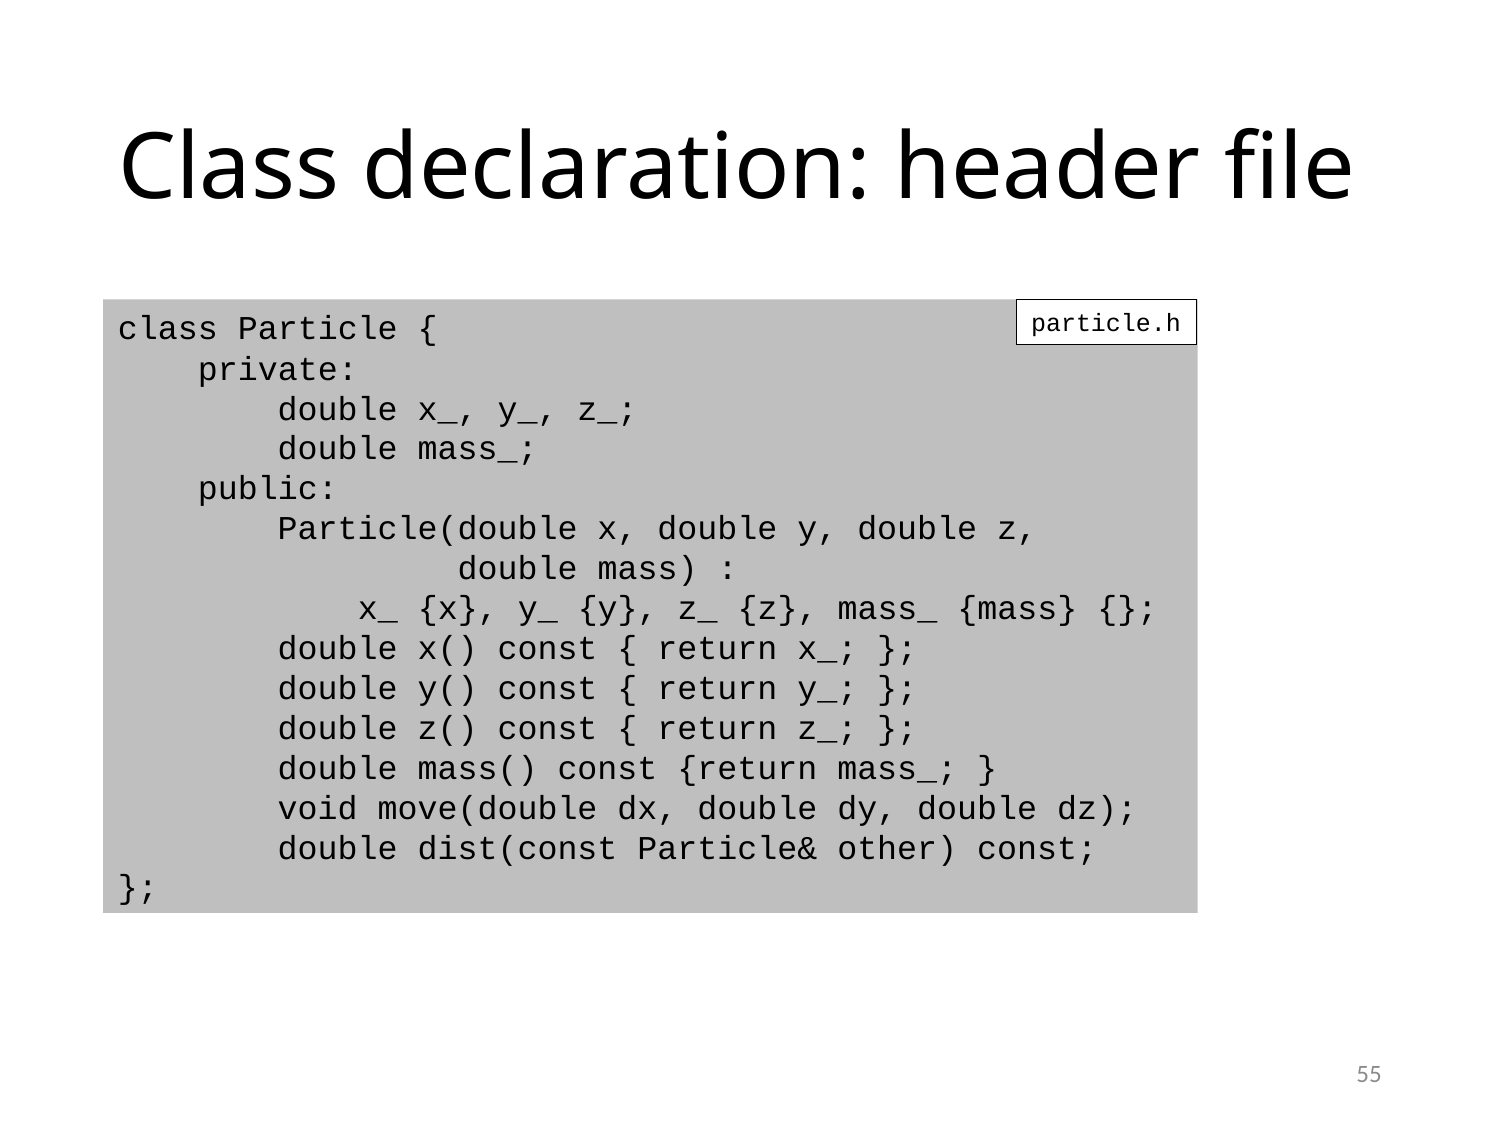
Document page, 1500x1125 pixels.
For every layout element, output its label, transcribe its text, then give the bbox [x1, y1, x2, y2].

title Class declaration: header file [103, 59, 1397, 278]
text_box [103, 299, 1198, 921]
slide_number 55 [1059, 1042, 1397, 1103]
